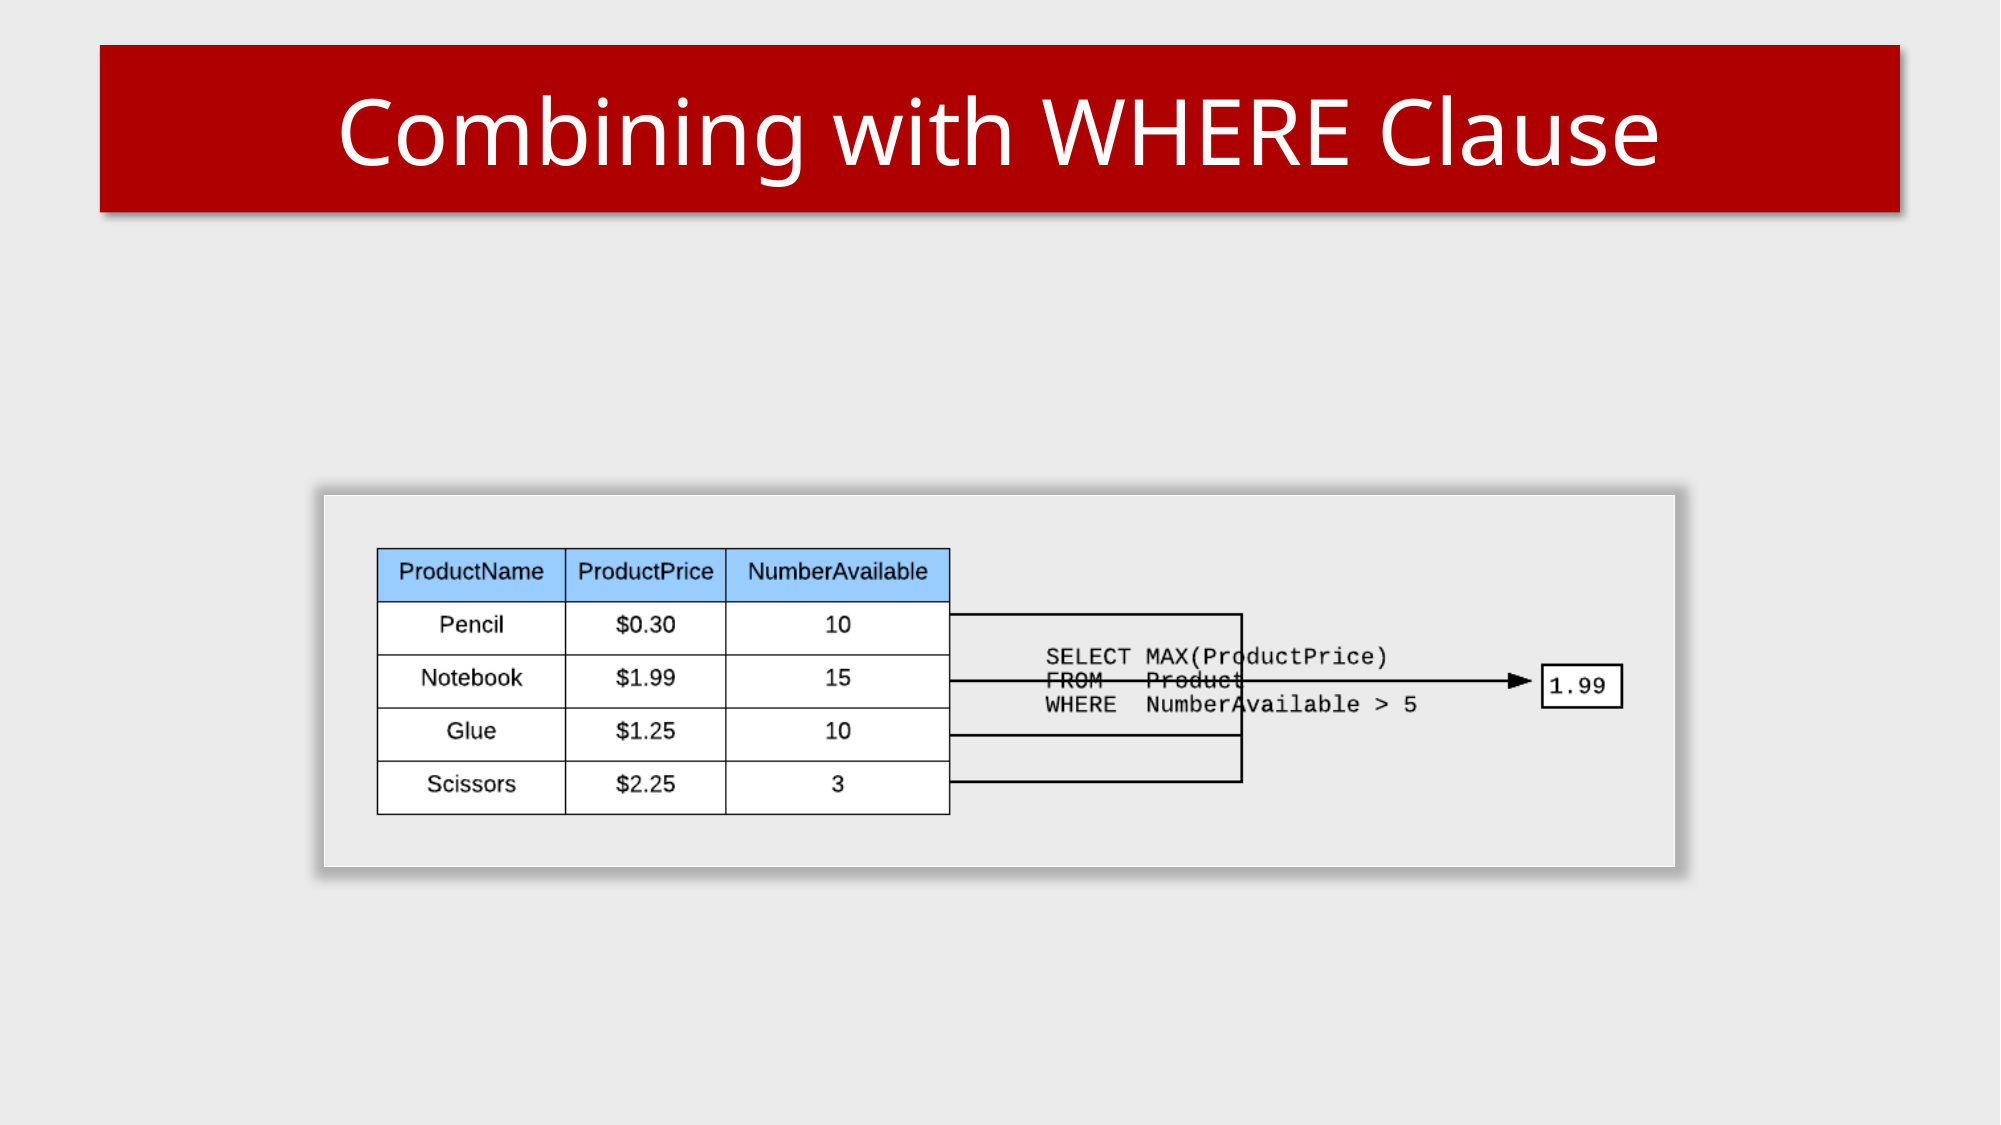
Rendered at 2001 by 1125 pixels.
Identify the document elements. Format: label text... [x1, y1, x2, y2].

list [324, 495, 1676, 867]
title Combining with WHERE Clause [99, 45, 1900, 213]
